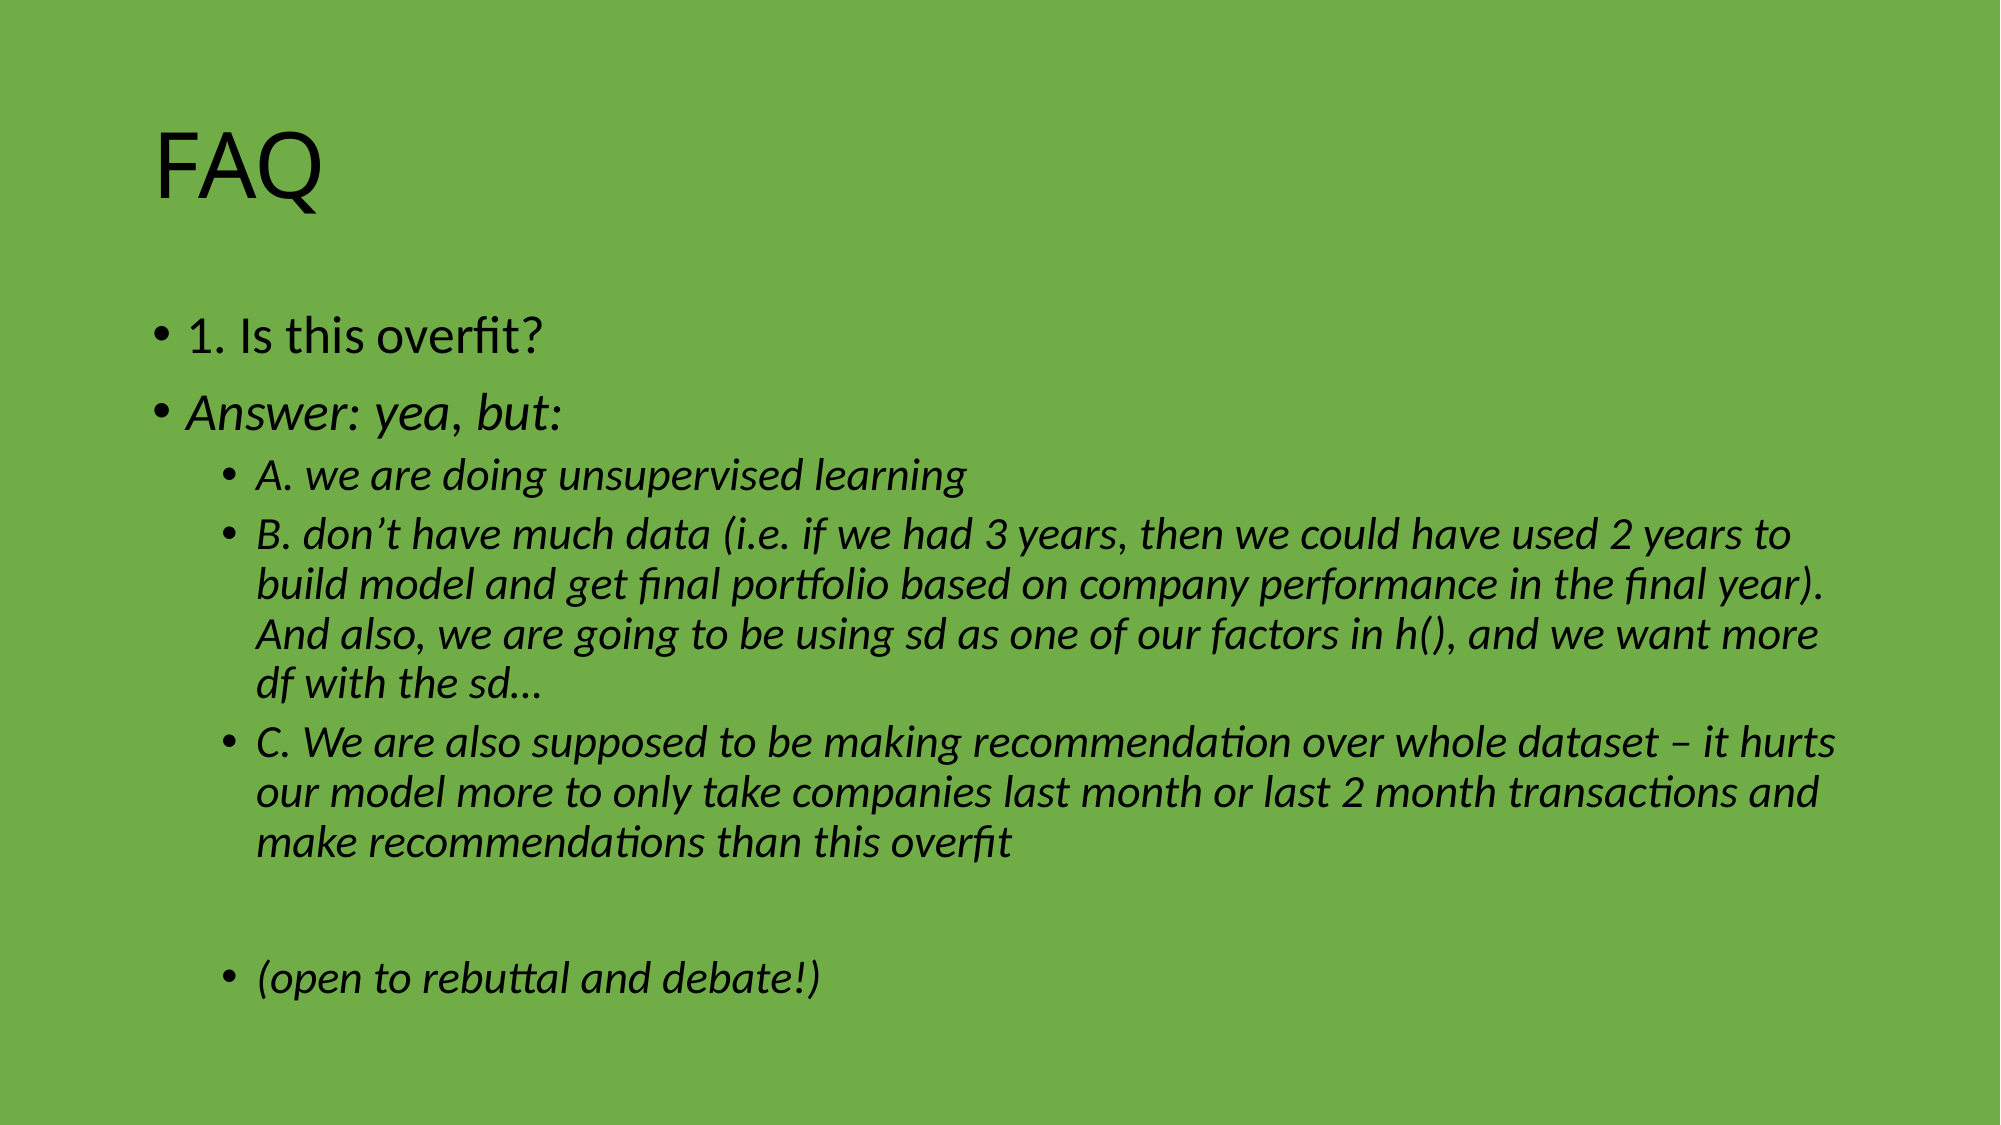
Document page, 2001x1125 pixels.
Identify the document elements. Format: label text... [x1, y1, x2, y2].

list 1. Is this overfit? Answer: yea, but: A. we are doing unsupervised learning B. don’t have much data (i.e. if we had 3 years, then we could have used 2 years to build model and get final portfolio based on company performance in the final year). And also, we are going to be using sd as one of our factors in h(), and we want more df with the sd… C. We are also supposed to be making recommendation over whole dataset – it hurts our model more to only take companies last month or last 2 month transactions and make recommendations than this overfit (open to rebuttal and debate!) [137, 299, 1863, 1014]
title FAQ [137, 59, 1863, 278]
